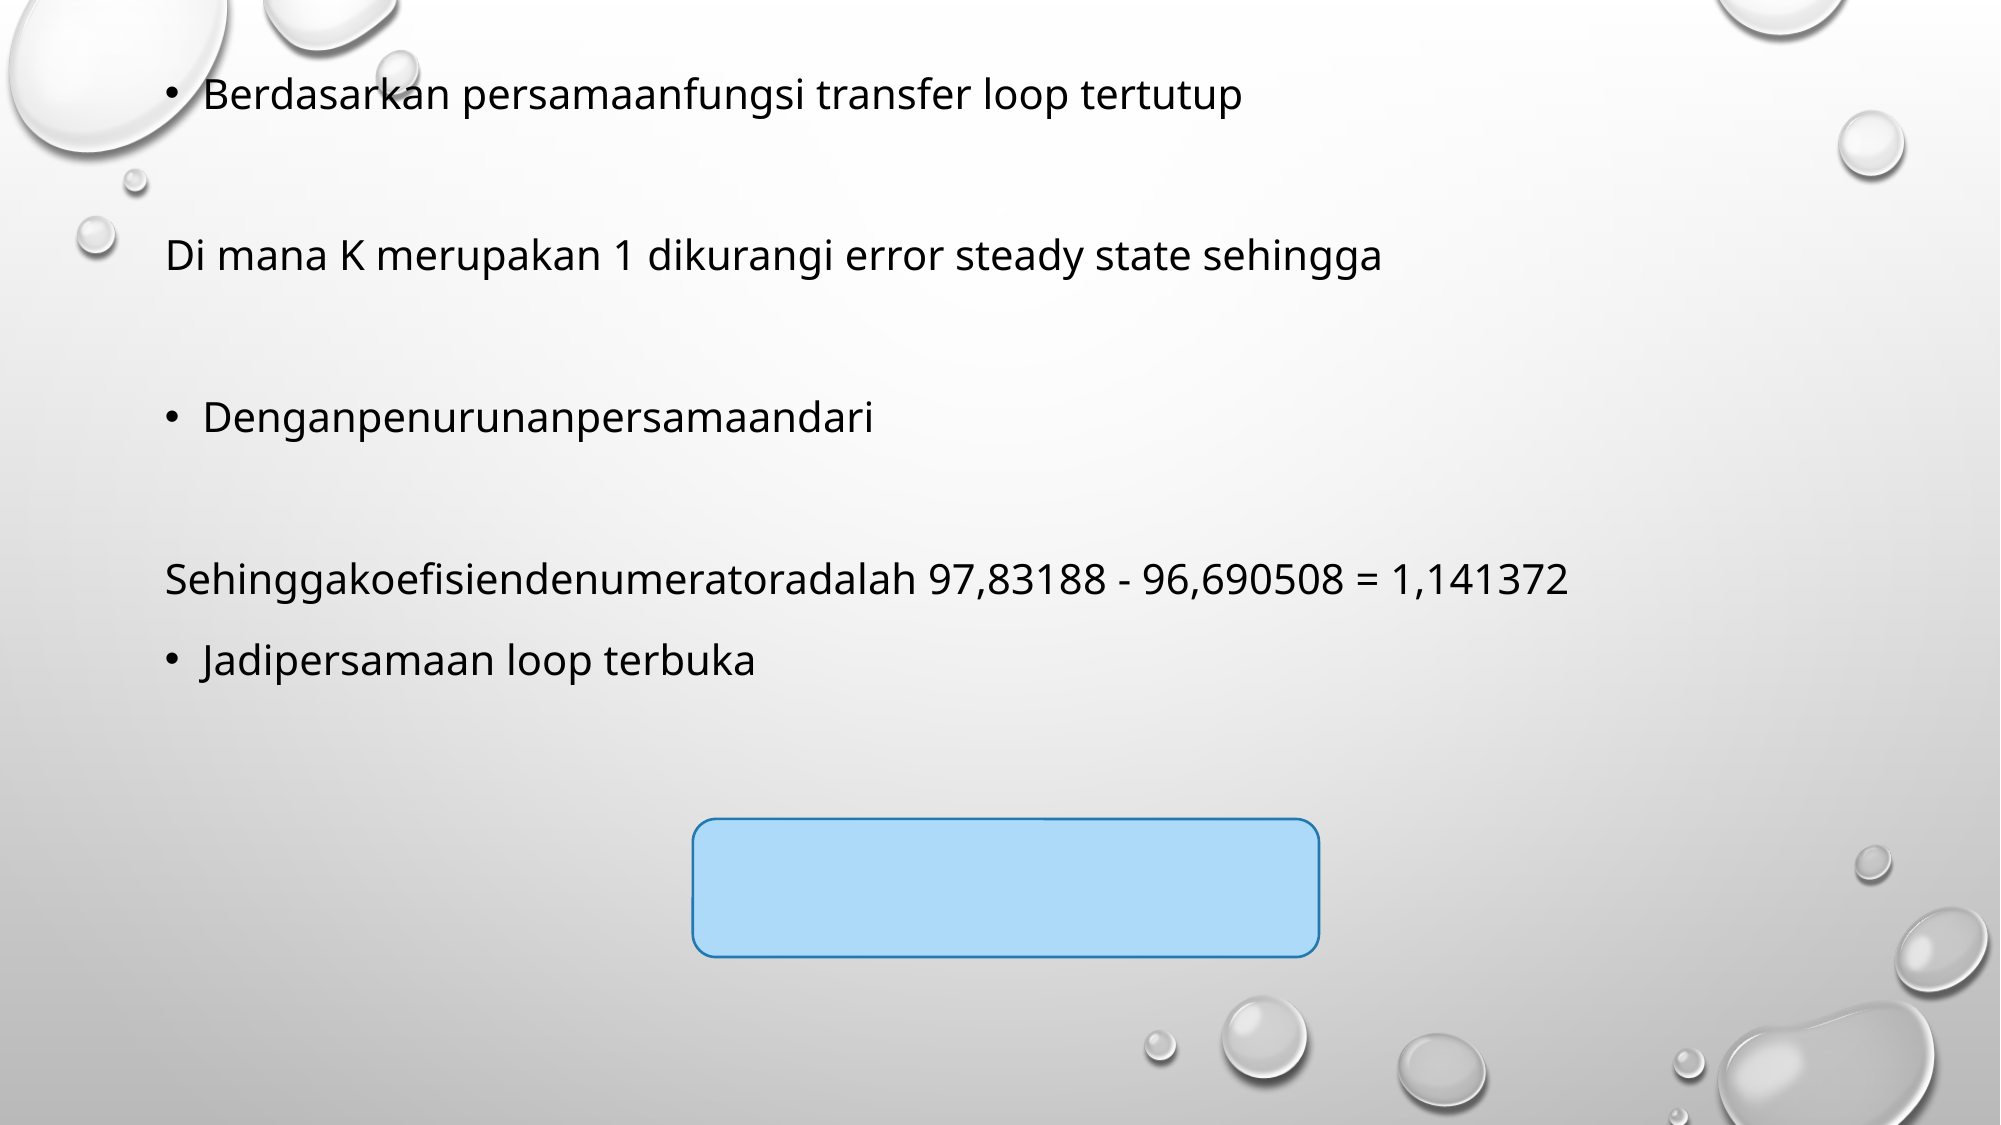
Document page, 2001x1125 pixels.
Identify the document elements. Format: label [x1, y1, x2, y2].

picture [0, 0, 2000, 1125]
text_box [691, 817, 1321, 959]
